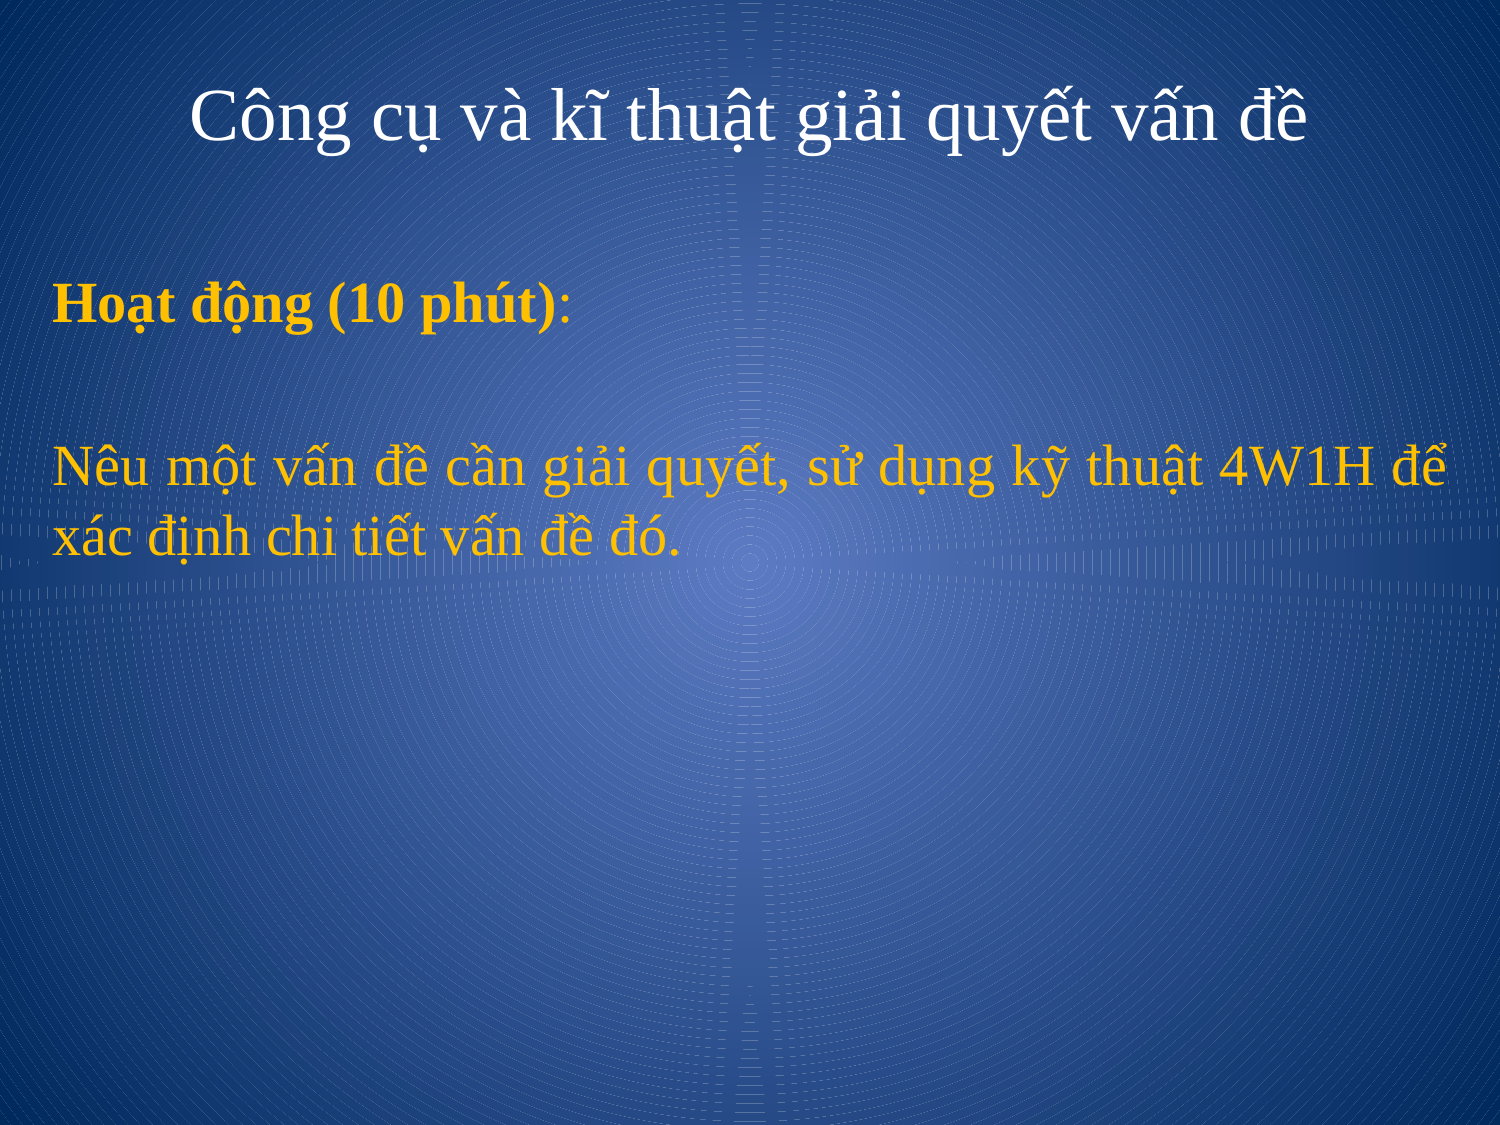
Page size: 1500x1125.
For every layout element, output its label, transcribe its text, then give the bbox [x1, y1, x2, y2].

list Hoạt động (10 phút): Nêu một vấn đề cần giải quyết, sử dụng kỹ thuật 4W1H để xác định chi tiết vấn đề đó. [37, 174, 1463, 1088]
title Công cụ và kĩ thuật giải quyết vấn đề [75, 45, 1425, 174]
